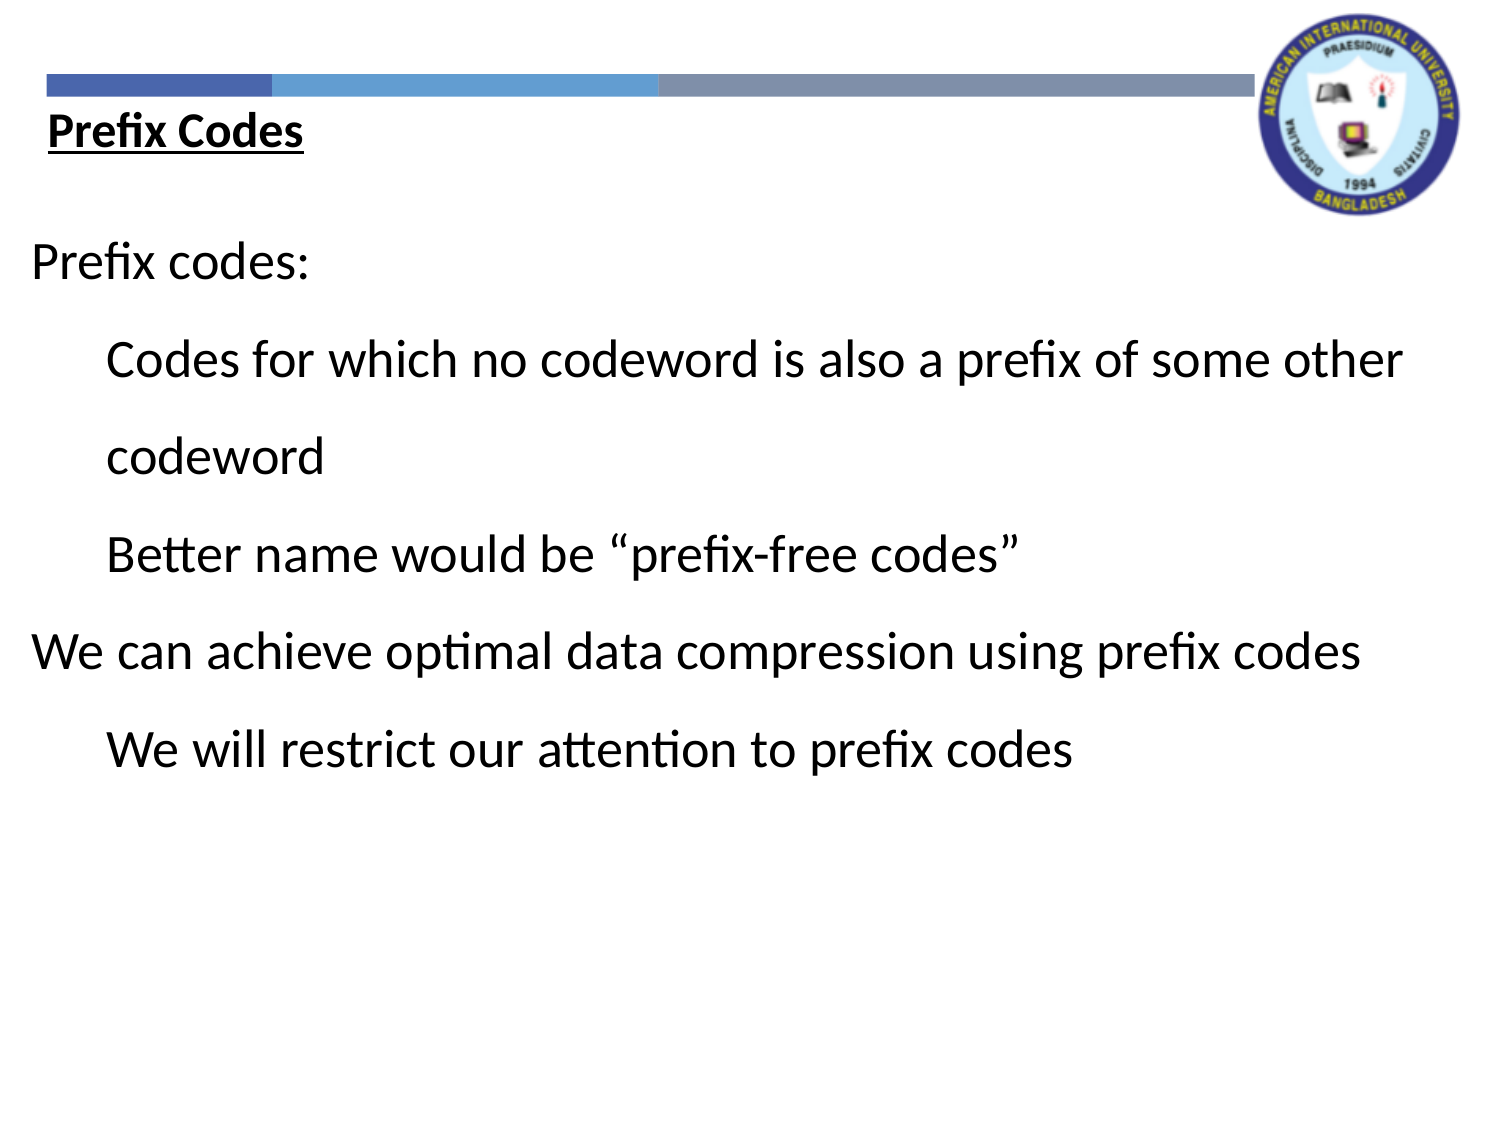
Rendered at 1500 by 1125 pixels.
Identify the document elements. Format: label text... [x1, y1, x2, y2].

picture [1254, 9, 1465, 90]
text_box Prefix Codes [32, 90, 1500, 191]
text_box Prefix codes: Codes for which no codeword is also a prefix of some other codeword Better name would be “prefix-free codes” We can achieve optimal data compression using prefix codes We will restrict our attention to prefix codes [31, 193, 1469, 778]
